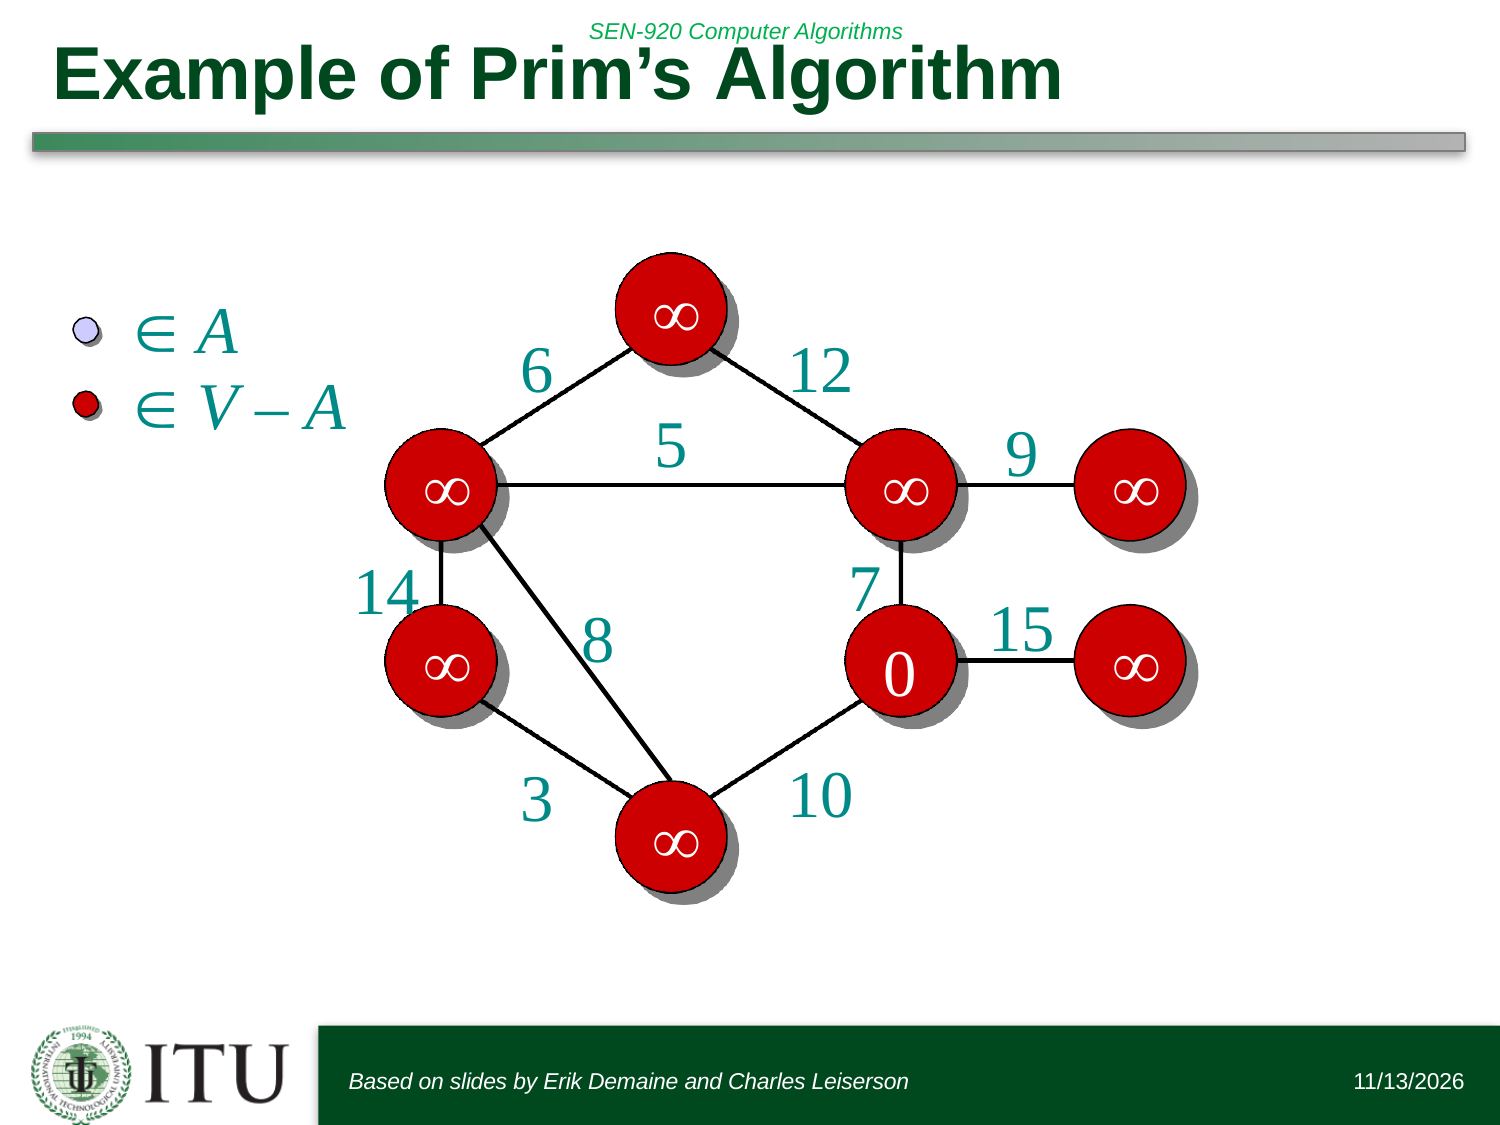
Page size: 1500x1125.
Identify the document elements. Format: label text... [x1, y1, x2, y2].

text_box 0 [881, 629, 932, 710]
text_box  [1109, 443, 1162, 524]
text_box 7 [846, 545, 885, 626]
text_box 15 [986, 585, 1058, 666]
title Example of Prim’s Algorithm [33, 24, 1465, 213]
text_box  [420, 443, 472, 524]
text_box 12 [785, 325, 857, 406]
text_box [73, 391, 99, 417]
text_box 10 [785, 751, 857, 832]
text_box 5 [652, 401, 691, 482]
text_box 8 [579, 595, 617, 676]
text_box 3 [518, 754, 557, 835]
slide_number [1114, 754, 1465, 1125]
text_box  [649, 794, 702, 875]
text_box [80, 397, 103, 422]
text_box  [1109, 618, 1162, 699]
text_box  [420, 618, 472, 699]
text_box  A  V – A [131, 290, 349, 443]
text_box 6 [518, 325, 557, 406]
text_box [1074, 429, 1186, 541]
text_box  [879, 443, 932, 524]
text_box [80, 323, 103, 348]
text_box [1074, 604, 1186, 717]
text_box [384, 252, 969, 906]
footer Based on slides by Erik Demaine and Charles Leiserson [346, 754, 1038, 1125]
text_box 9 [1003, 409, 1041, 490]
text_box [1099, 629, 1199, 730]
text_box  [640, 267, 702, 348]
text_box [73, 317, 99, 343]
text_box [1097, 452, 1199, 554]
text_box 14 [351, 548, 423, 629]
